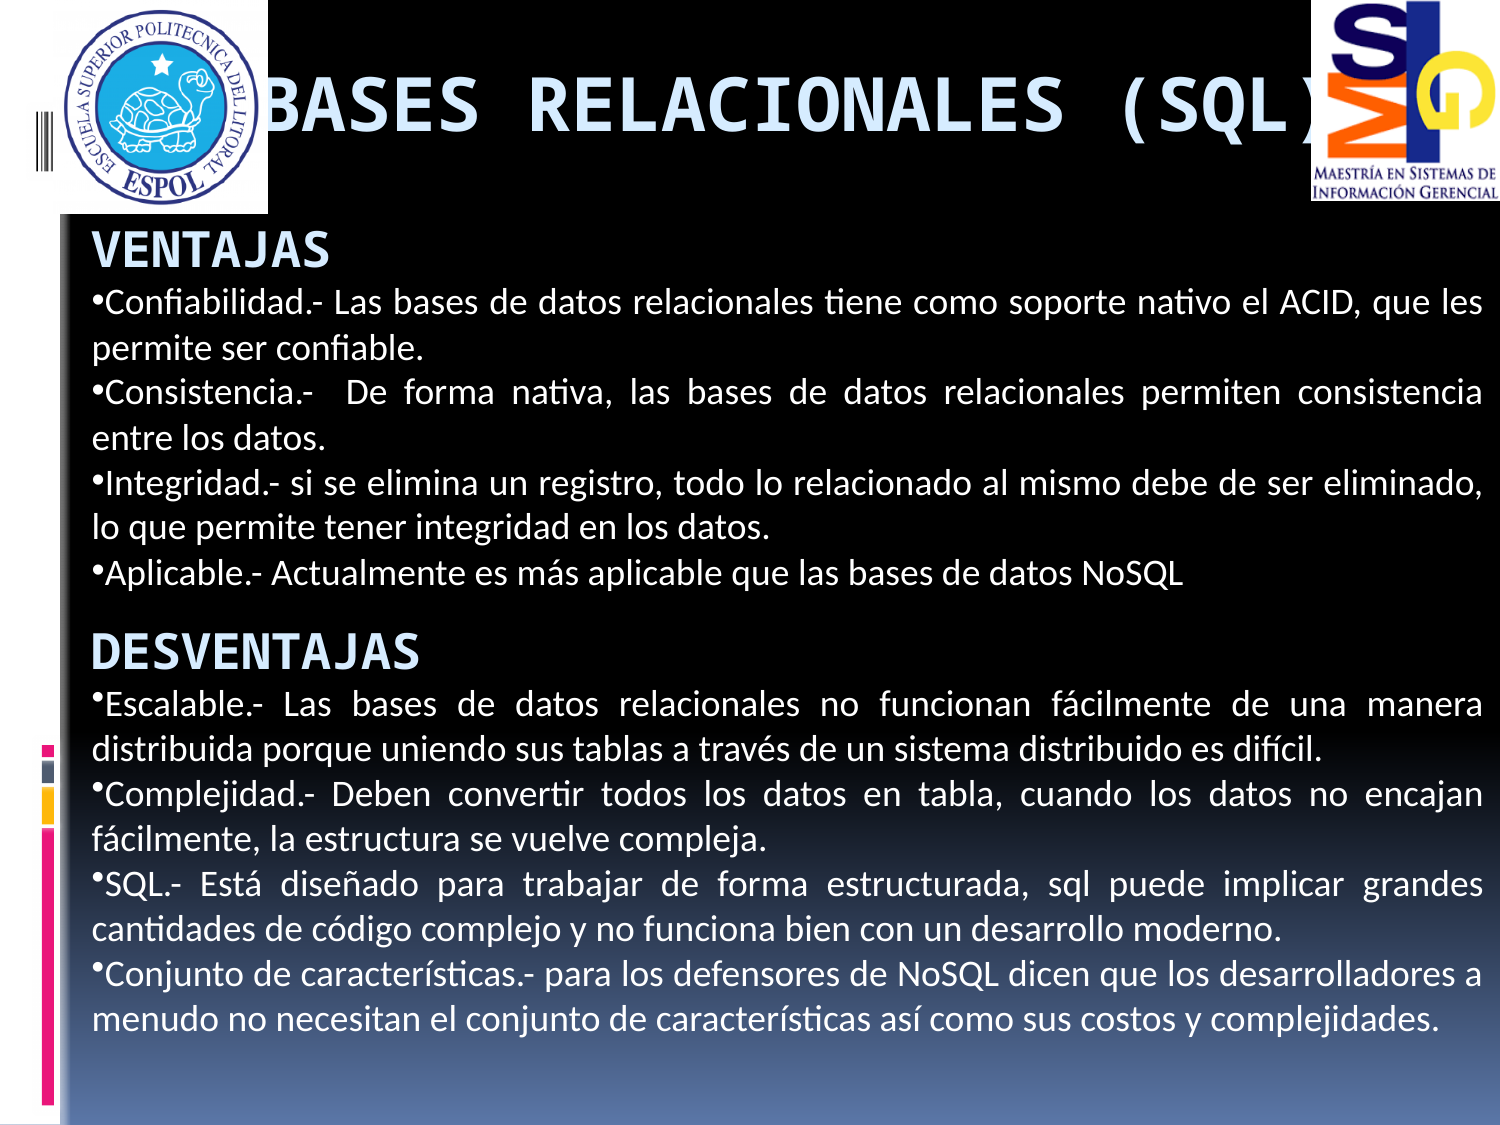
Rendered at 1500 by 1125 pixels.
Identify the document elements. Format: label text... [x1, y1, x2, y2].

text_box Ventajas Confiabilidad.- Las bases de datos relacionales tiene como soporte nativo el ACID, que les permite ser confiable. Consistencia.- De forma nativa, las bases de datos relacionales permiten consistencia entre los datos. Integridad.- si se elimina un registro, todo lo relacionado al mismo debe de ser eliminado, lo que permite tener integridad en los datos. Aplicable.- Actualmente es más aplicable que las bases de datos NoSQL [76, 210, 1500, 600]
picture [1310, 0, 1500, 202]
title Bases Relacionales (SQL) [277, 49, 1303, 209]
text_box Desventajas Escalable.- Las bases de datos relacionales no funcionan fácilmente de una manera distribuida porque uniendo sus tablas a través de un sistema distribuido es difícil. Complejidad.- Deben convertir todos los datos en tabla, cuando los datos no encajan fácilmente, la estructura se vuelve compleja. SQL.- Está diseñado para trabajar de forma estructurada, sql puede implicar grandes cantidades de código complejo y no funciona bien con un desarrollo moderno. Conjunto de características.- para los defensores de NoSQL dicen que los desarrolladores a menudo no necesitan el conjunto de características así como sus costos y complejidades. [76, 611, 1500, 1047]
picture [52, 0, 268, 215]
